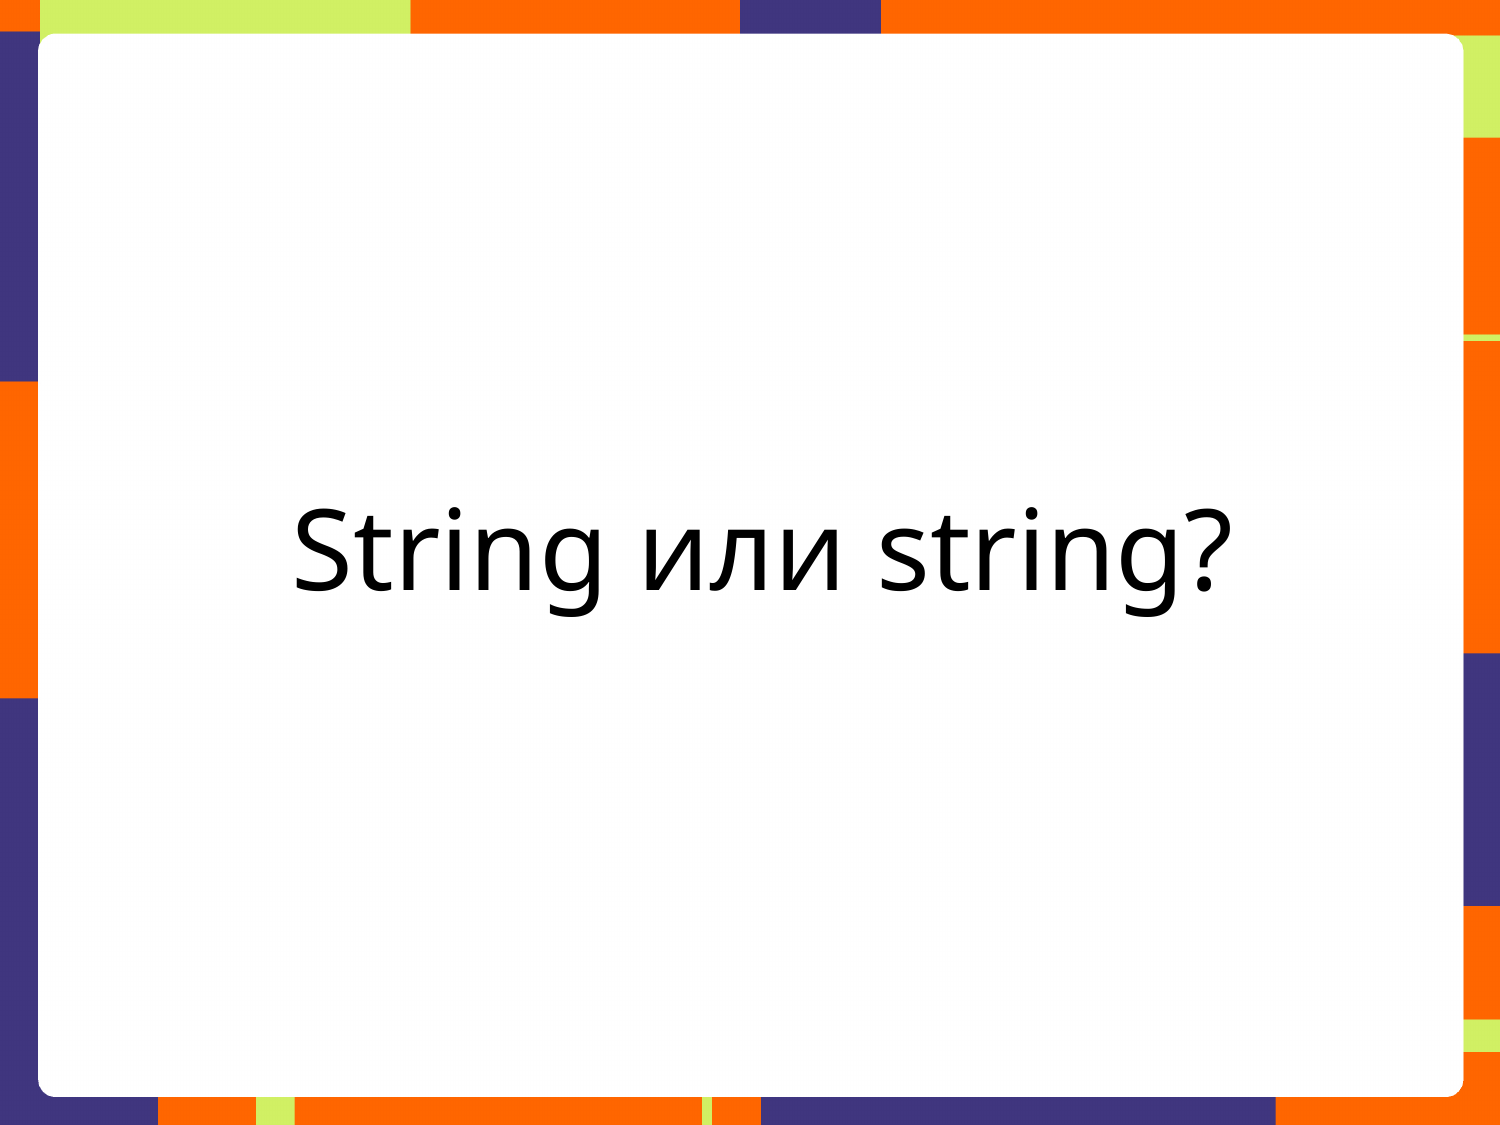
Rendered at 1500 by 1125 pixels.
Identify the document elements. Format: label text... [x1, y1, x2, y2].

text_box String или string? [277, 470, 1249, 620]
picture [0, 0, 1500, 1125]
